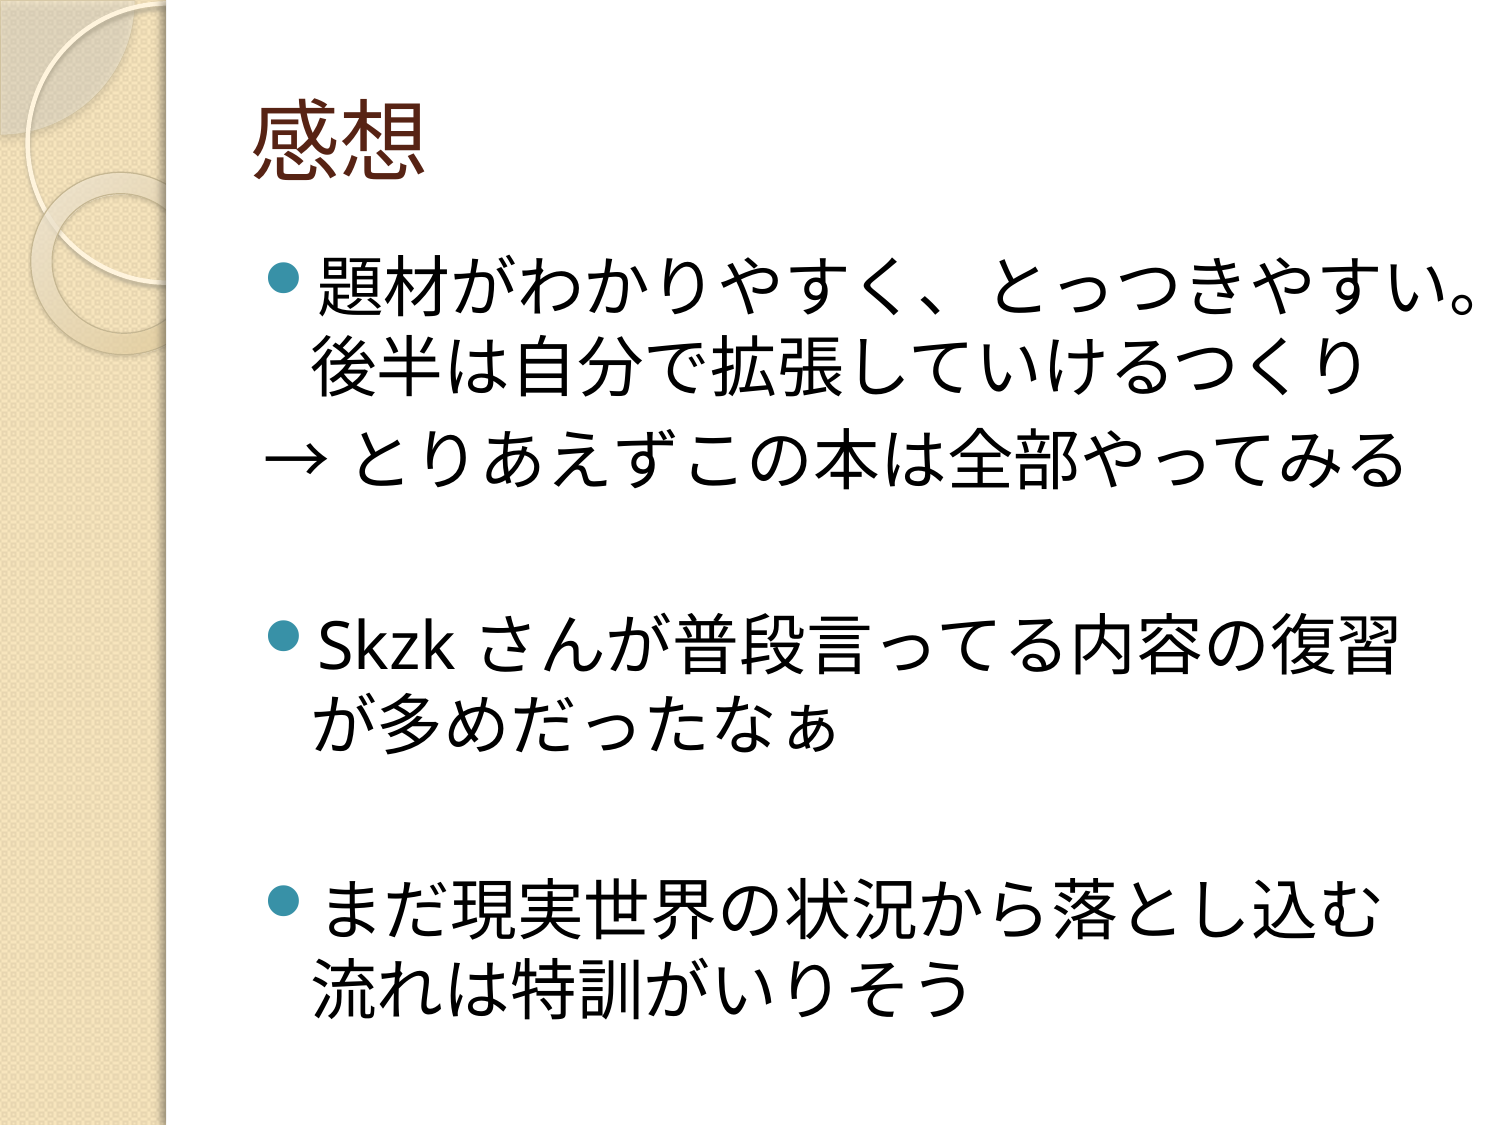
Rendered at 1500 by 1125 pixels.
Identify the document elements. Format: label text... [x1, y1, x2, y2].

title 感想 [235, 45, 1466, 233]
list 題材がわかりやすく、とっつきやすい。後半は自分で拡張していけるつくり →とりあえずこの本は全部やってみる Skzkさんが普段言ってる内容の復習が多めだったなぁ まだ現実世界の状況から落とし込む流れは特訓がいりそう [235, 237, 1466, 1071]
